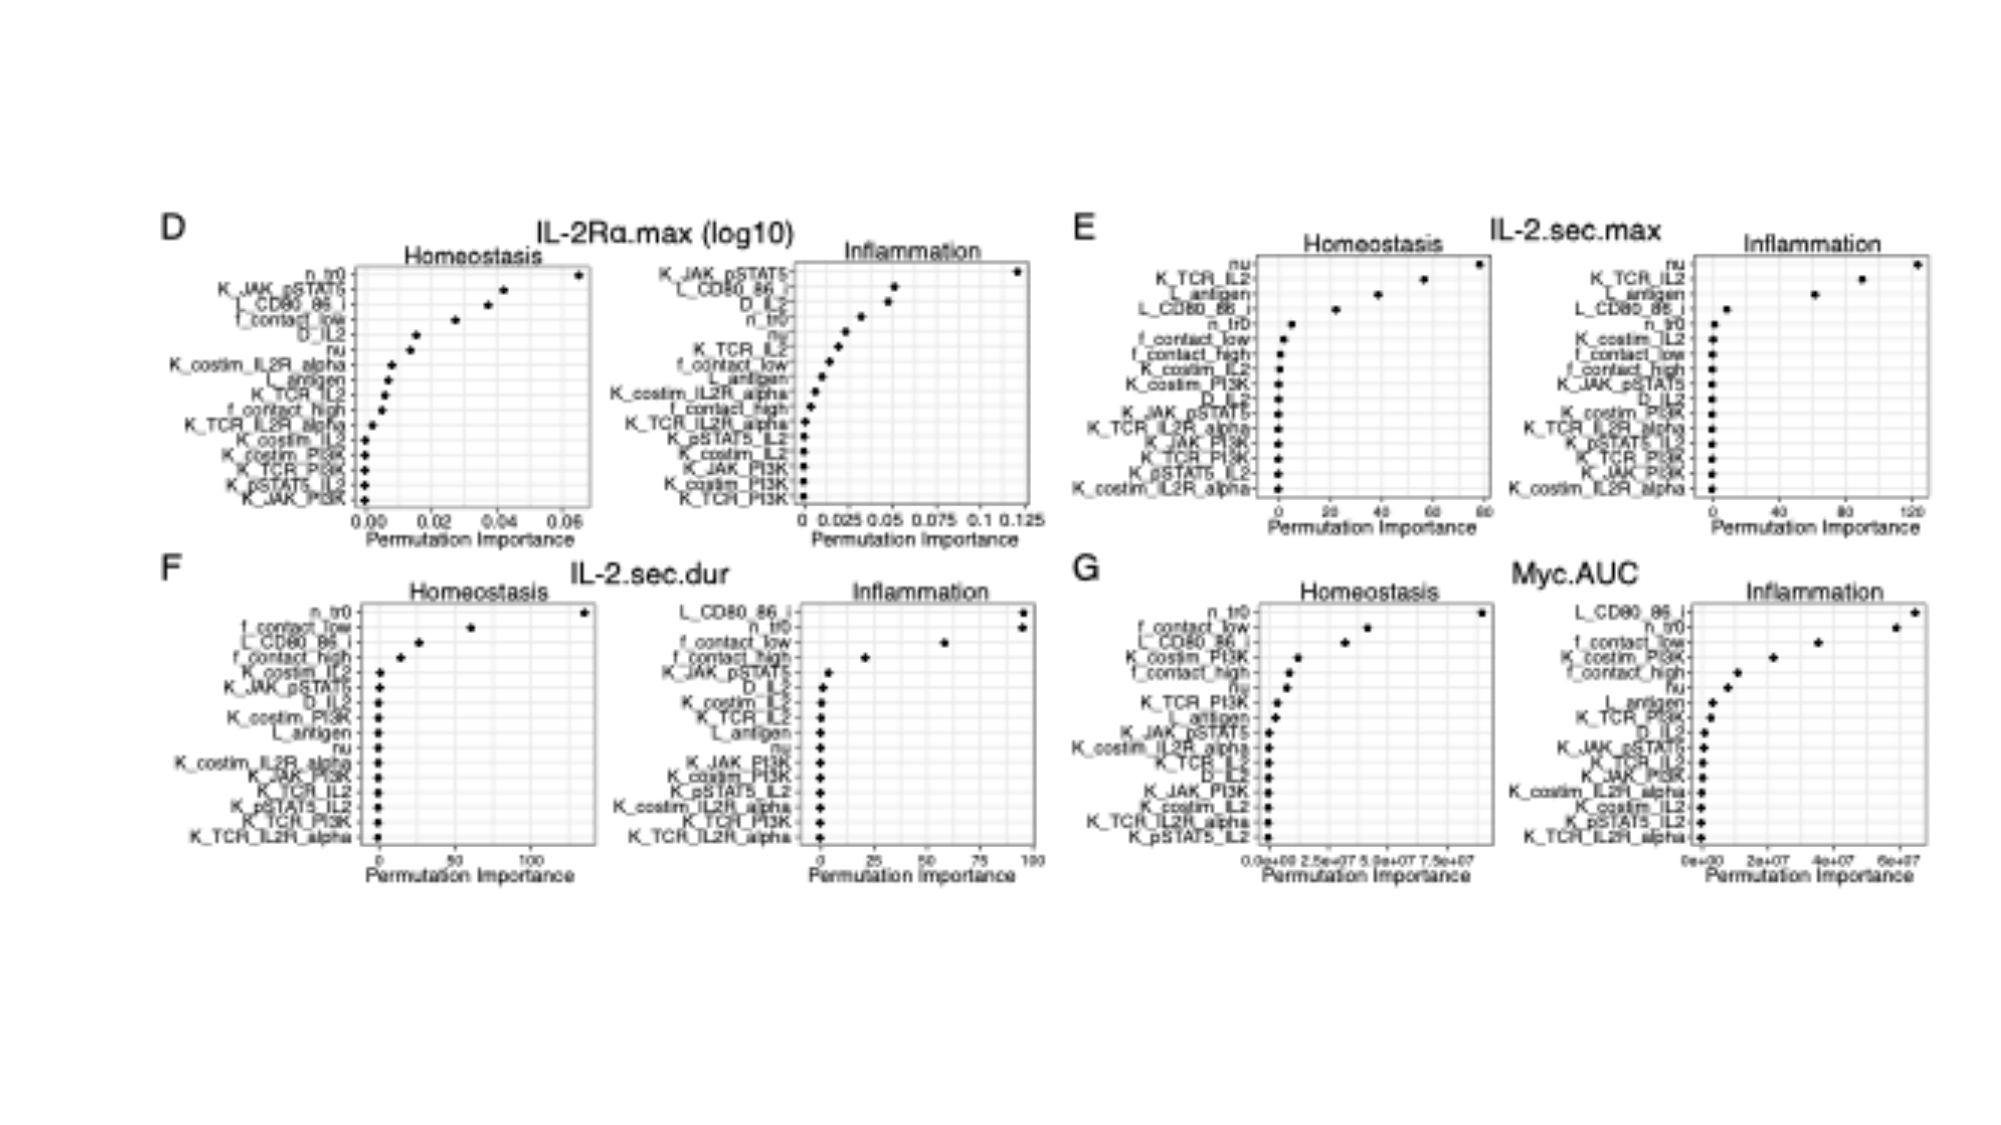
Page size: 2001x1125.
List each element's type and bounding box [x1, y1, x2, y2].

picture [132, 188, 1978, 937]
